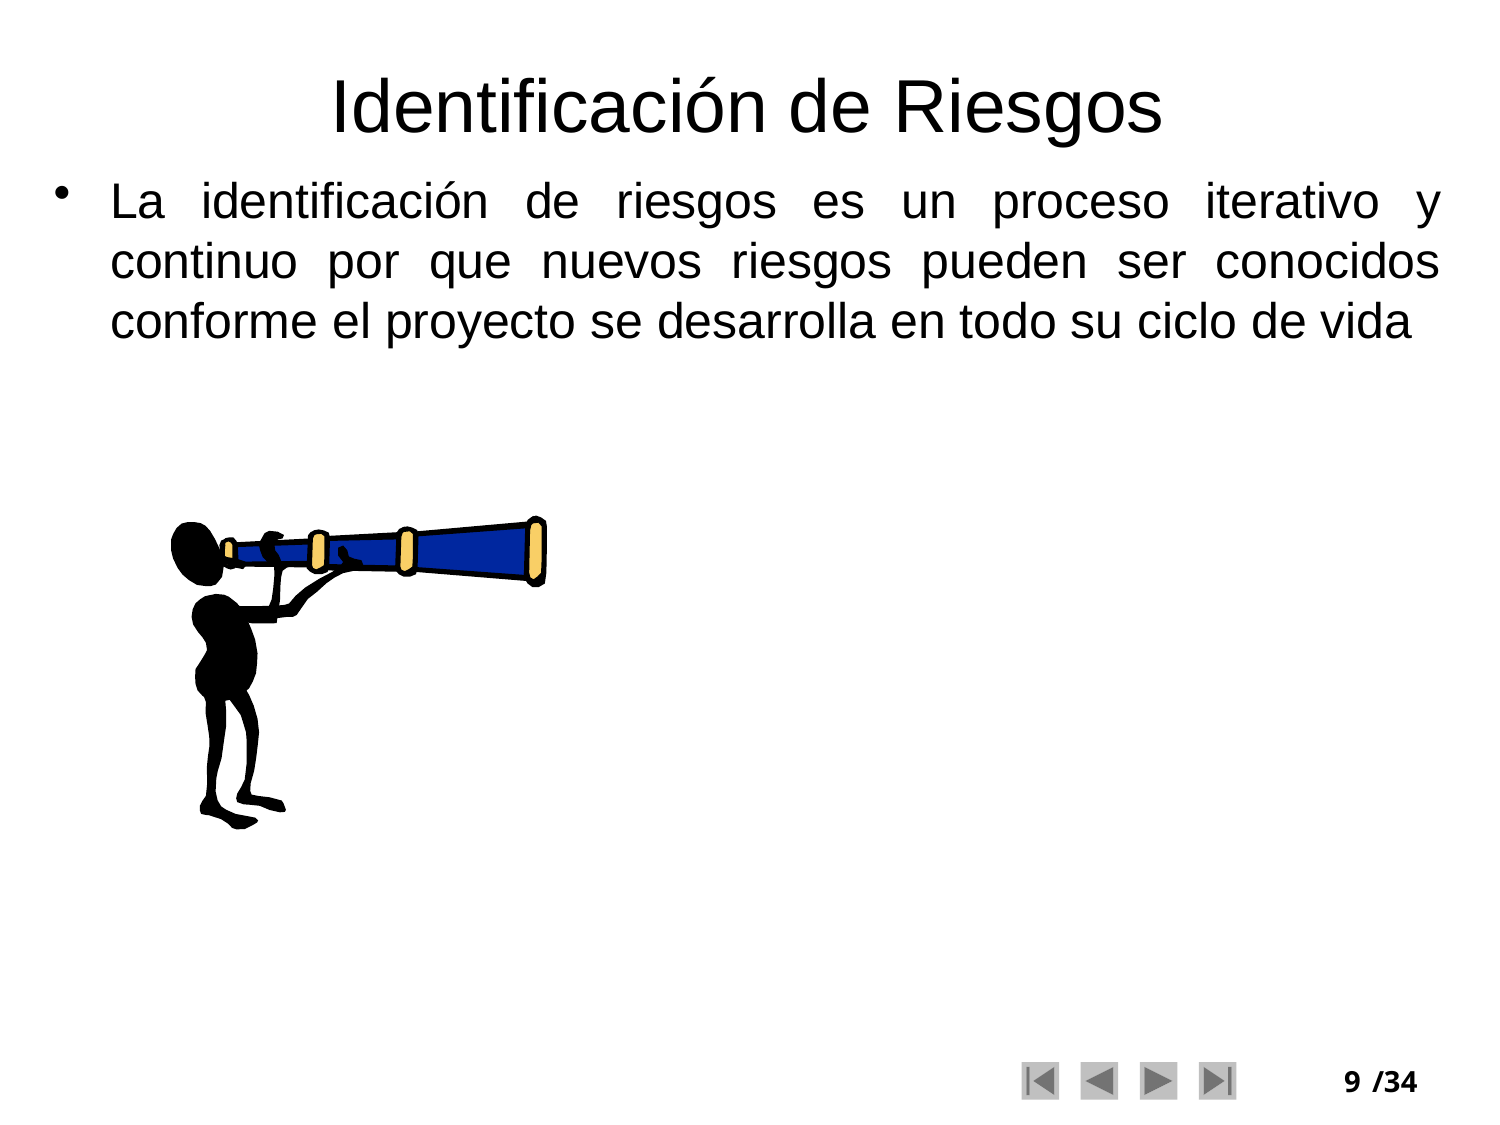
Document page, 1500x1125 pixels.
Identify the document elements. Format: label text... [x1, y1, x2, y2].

list La identificación de riesgos es un proceso iterativo y continuo por que nuevos riesgos pueden ser conocidos conforme el proyecto se desarrolla en todo su ciclo de vida [38, 160, 1457, 1036]
title Identificación de Riesgos [38, 49, 1457, 156]
picture [170, 515, 548, 830]
